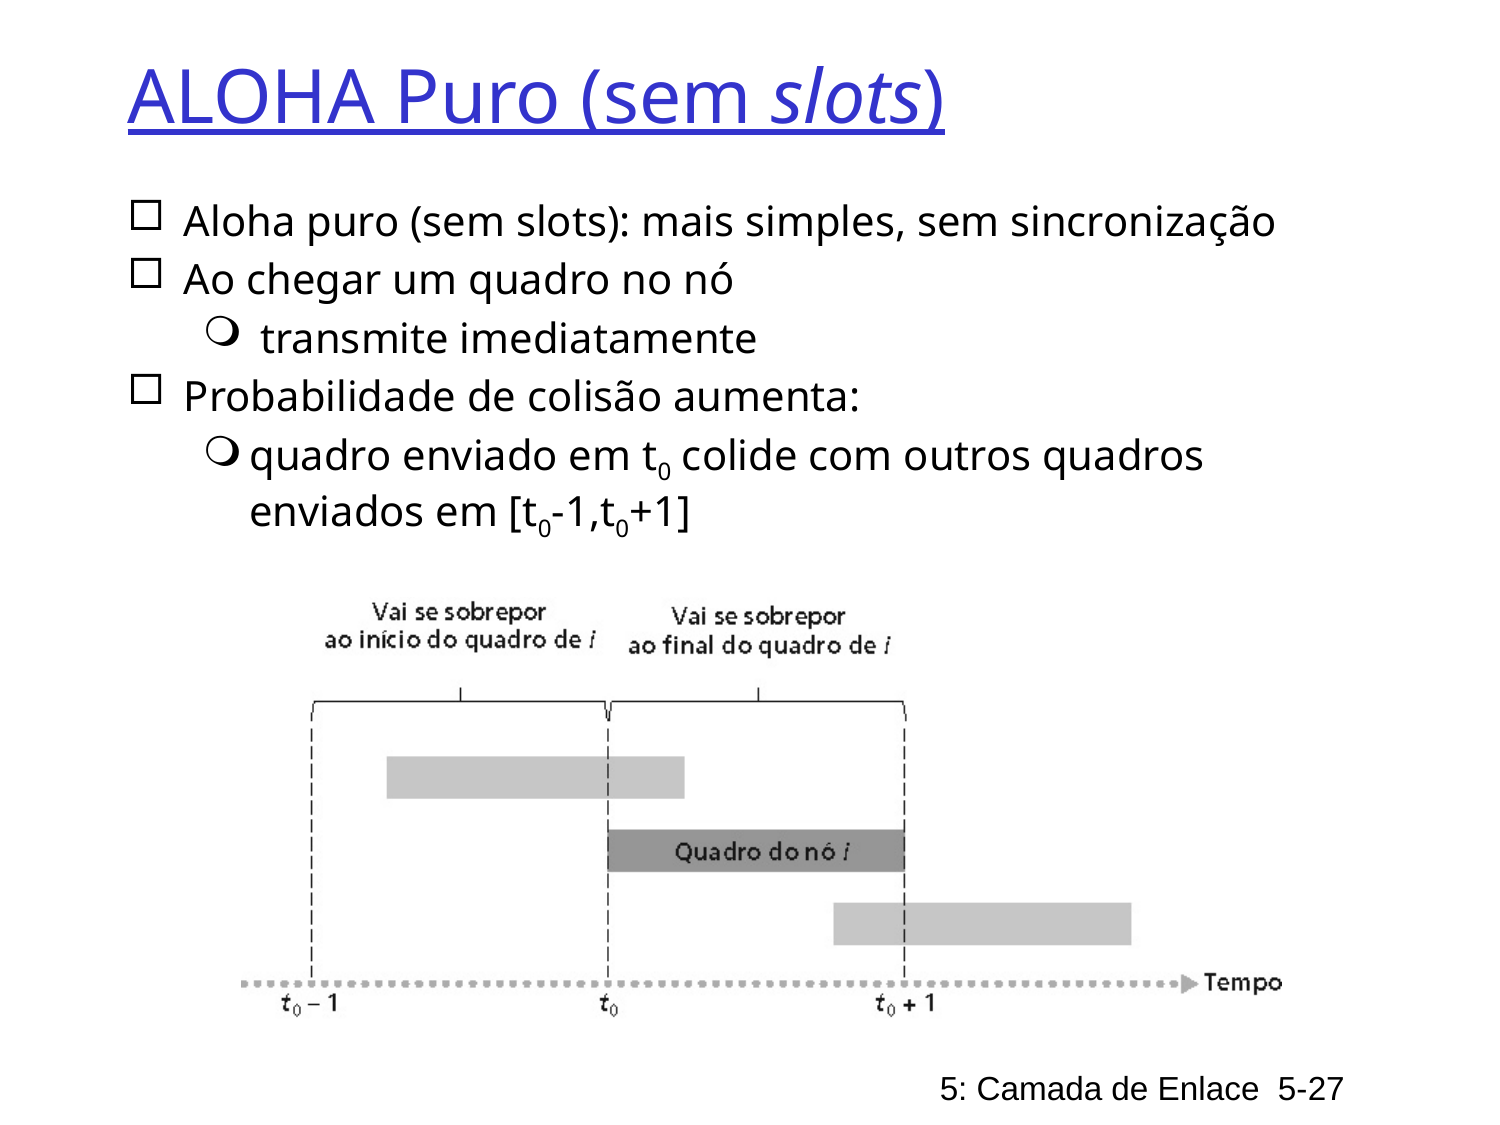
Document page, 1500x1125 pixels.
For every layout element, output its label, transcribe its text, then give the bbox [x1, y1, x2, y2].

title ALOHA Puro (sem slots) [112, 24, 1388, 163]
list Aloha puro (sem slots): mais simples, sem sincronização Ao chegar um quadro no nó transmite imediatamente Probabilidade de colisão aumenta: quadro enviado em t0 colide com outros quadros enviados em [t0-1,t0+1] [112, 187, 1400, 835]
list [241, 597, 1282, 1023]
